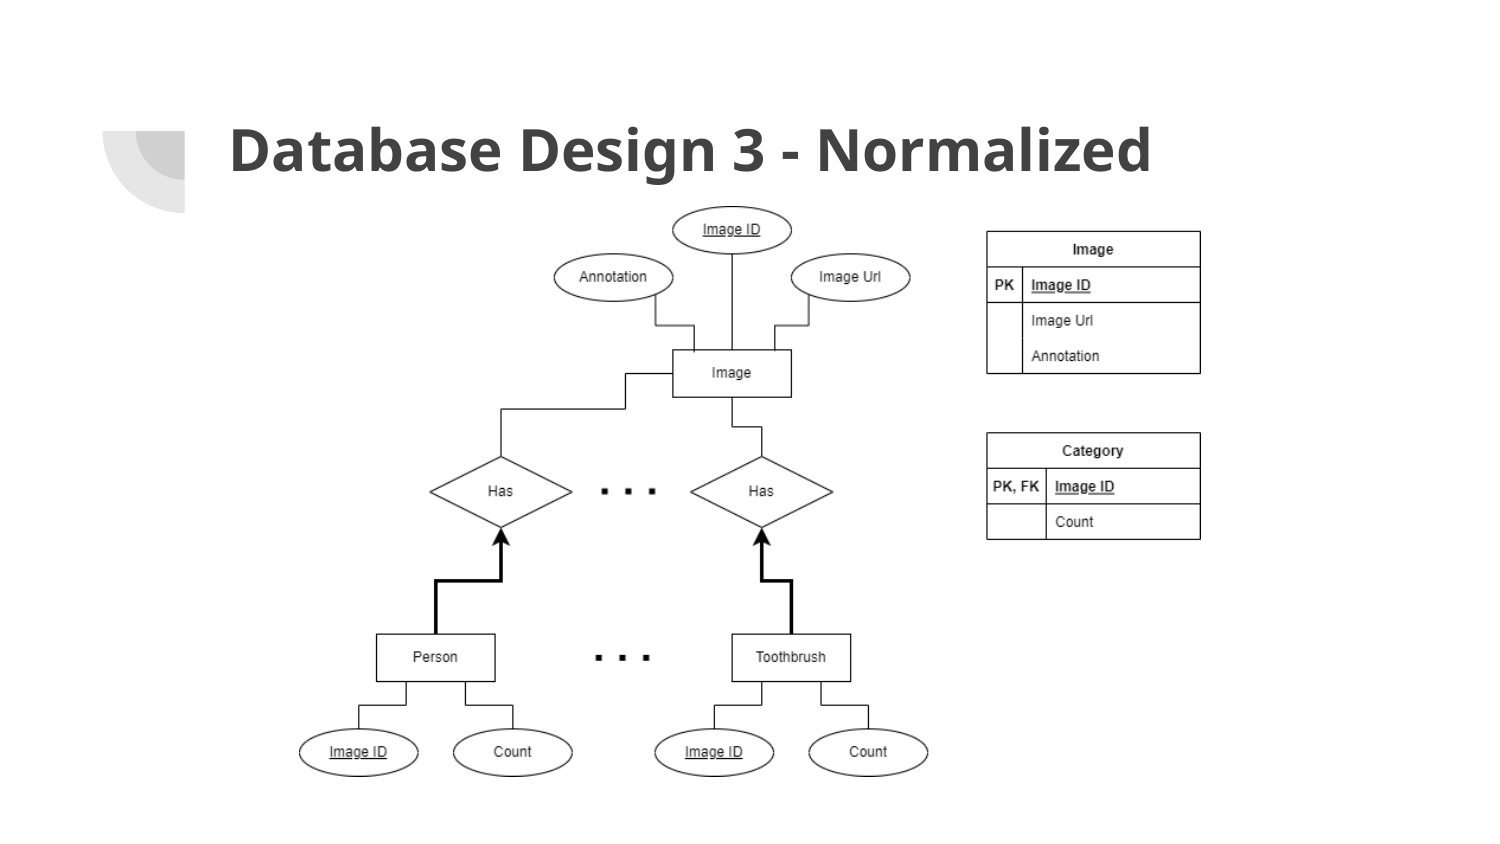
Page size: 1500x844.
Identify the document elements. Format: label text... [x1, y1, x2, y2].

picture [298, 205, 1201, 778]
title Database Design 3 - Normalized [213, 98, 1484, 263]
